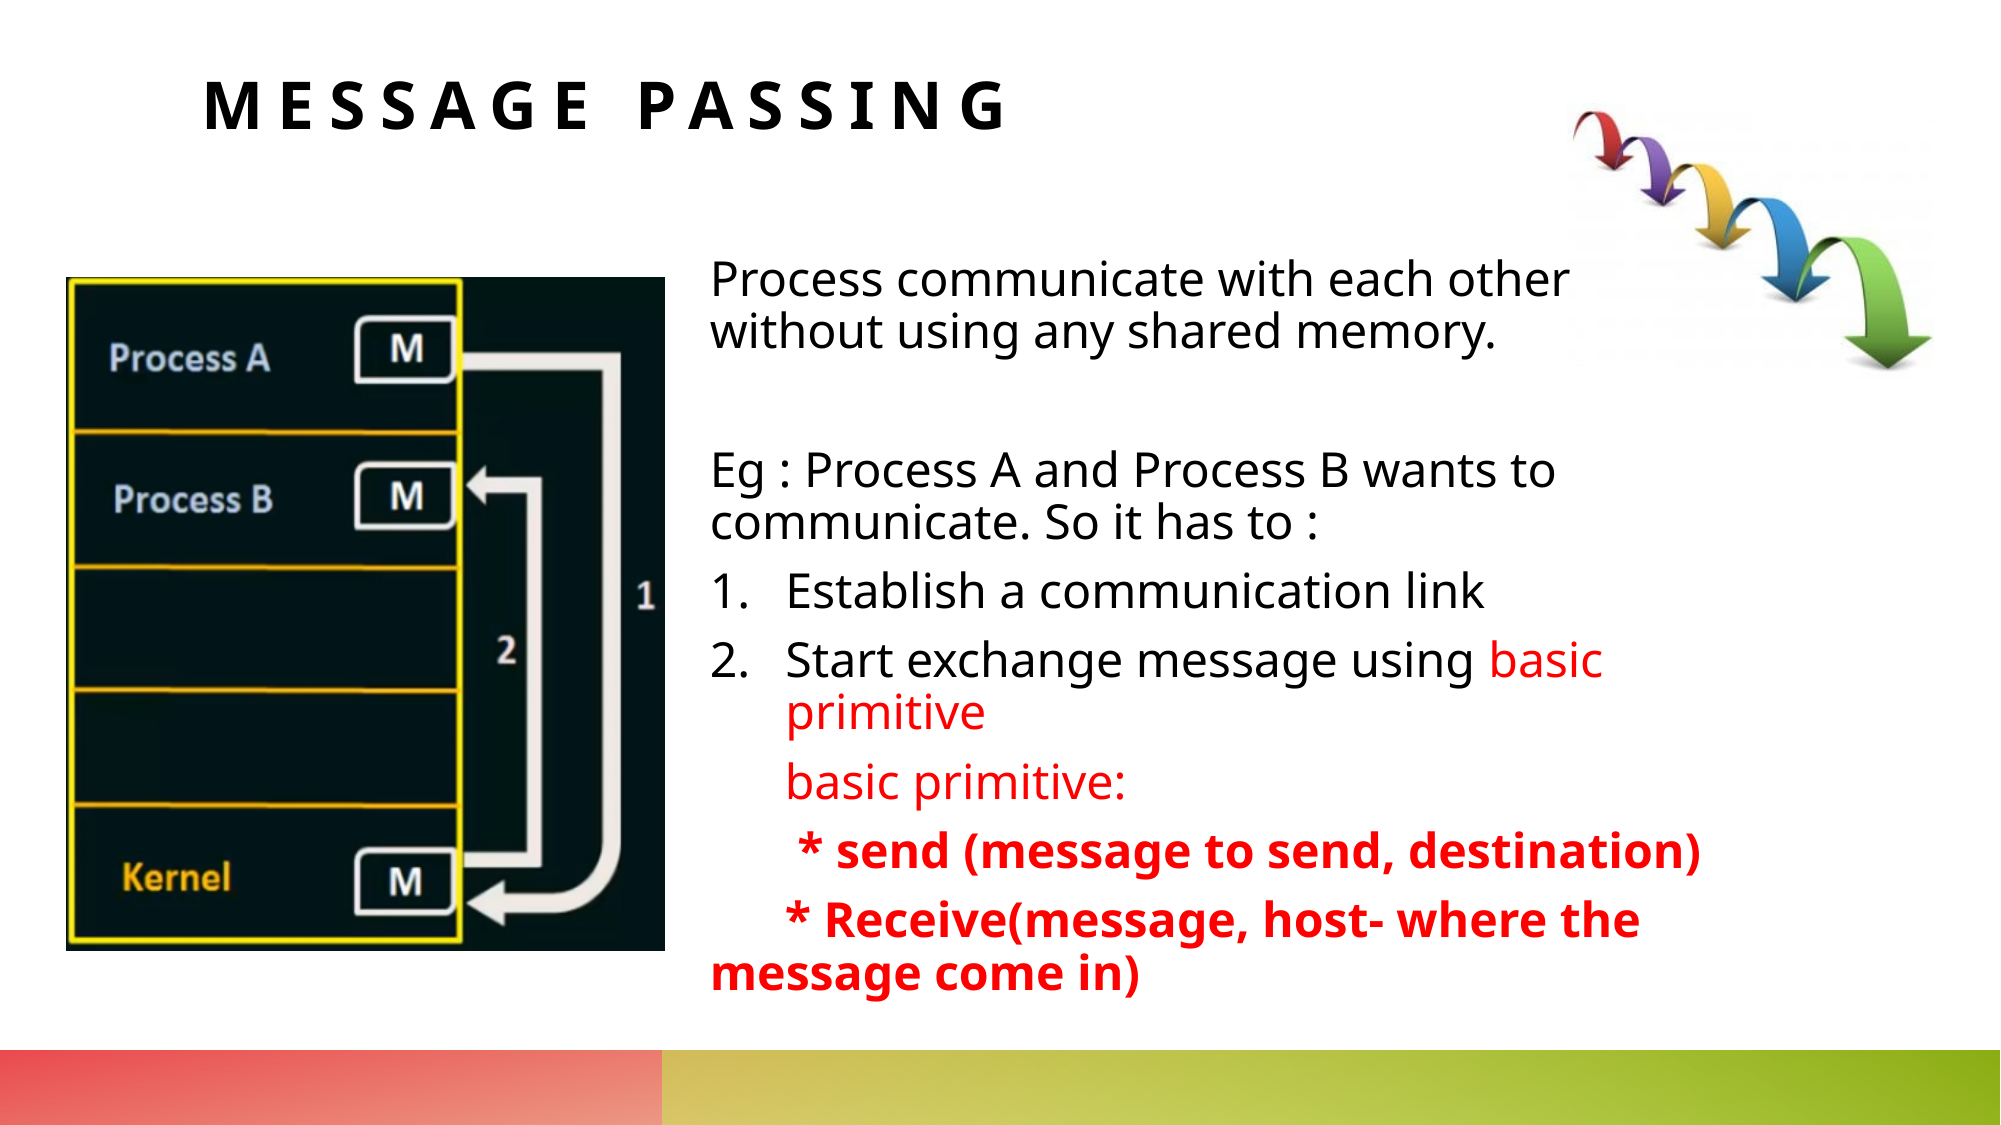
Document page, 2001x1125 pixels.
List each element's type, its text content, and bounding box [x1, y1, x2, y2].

picture [1566, 103, 1934, 379]
text_box Process communicate with each other without using any shared memory. Eg : Process A and Process B wants to communicate. So it has to : Establish a communication link Start exchange message using basic primitive basic primitive: * send (message to send, destination) * Receive(message, host- where the message come in) [694, 247, 1772, 1022]
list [65, 277, 665, 951]
title Message Passing [201, 63, 1882, 144]
